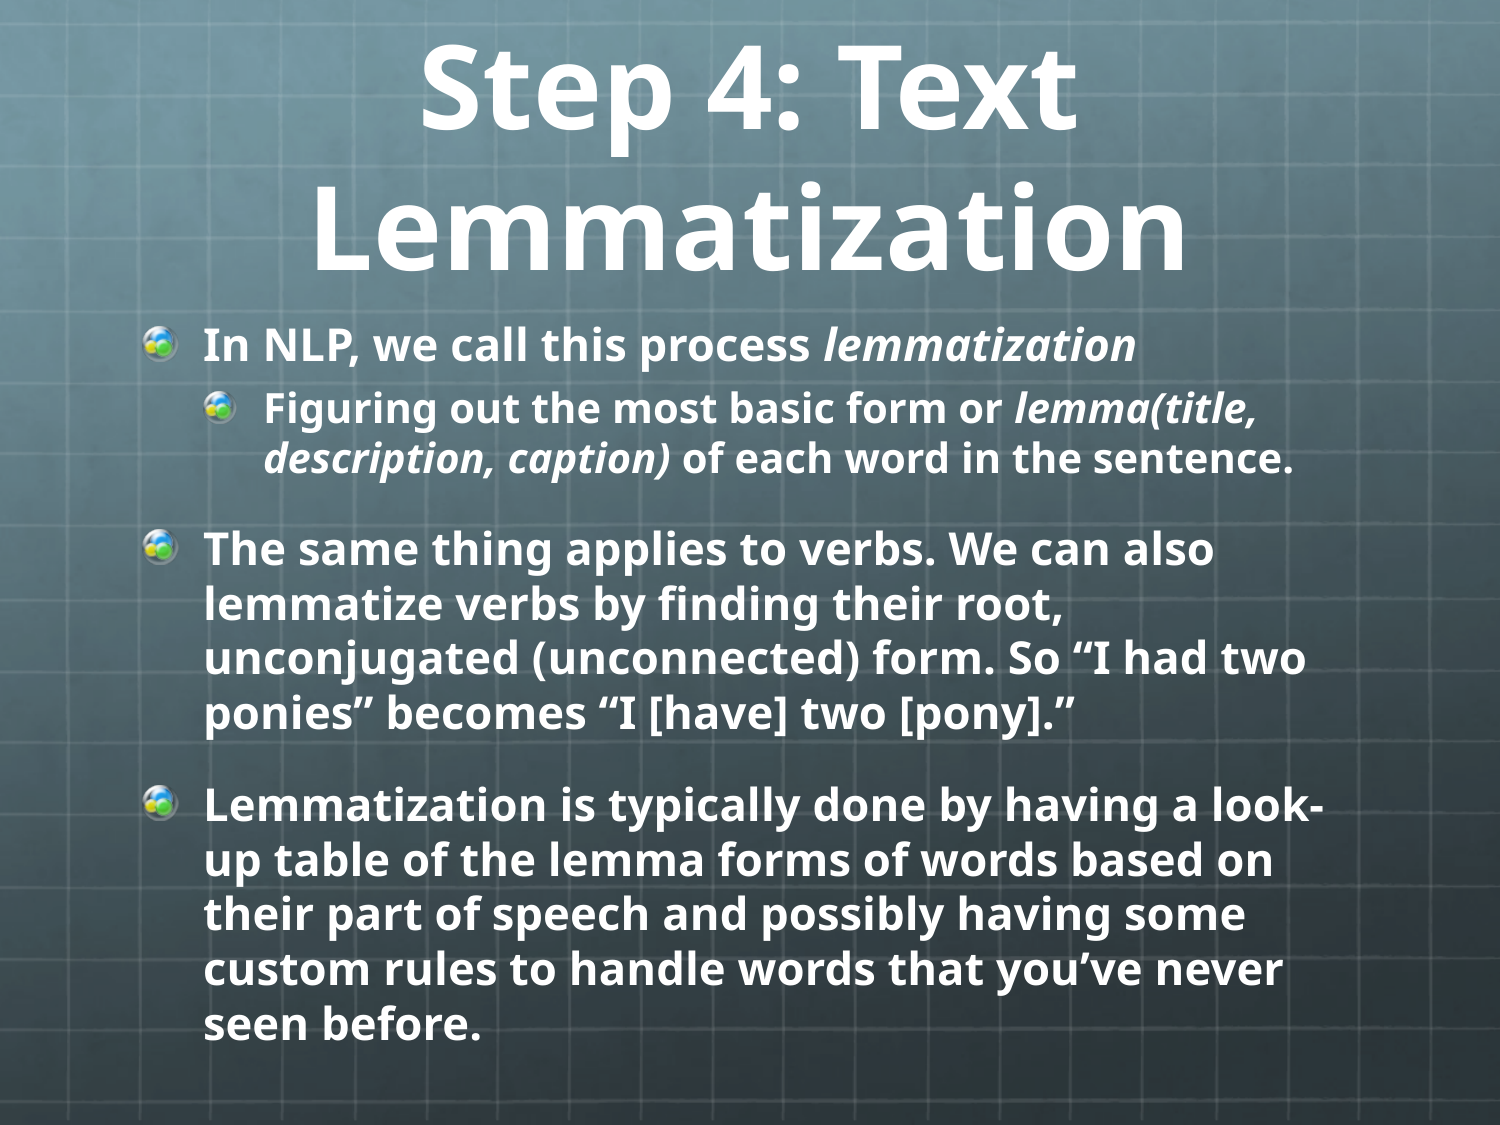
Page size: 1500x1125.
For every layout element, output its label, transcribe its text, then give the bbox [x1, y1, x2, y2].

picture [0, 0, 1500, 1125]
list In NLP, we call this process lemmatization Figuring out the most basic form or lemma(title, description, caption) of each word in the sentence. The same thing applies to verbs. We can also lemmatize verbs by finding their root, unconjugated (unconnected) form. So “I had two ponies” becomes “I [have] two [pony].” Lemmatization is typically done by having a look-up table of the lemma forms of words based on their part of speech and possibly having some custom rules to handle words that you’ve never seen before. [127, 308, 1372, 1058]
title Step 4: Text Lemmatization [127, 17, 1372, 289]
